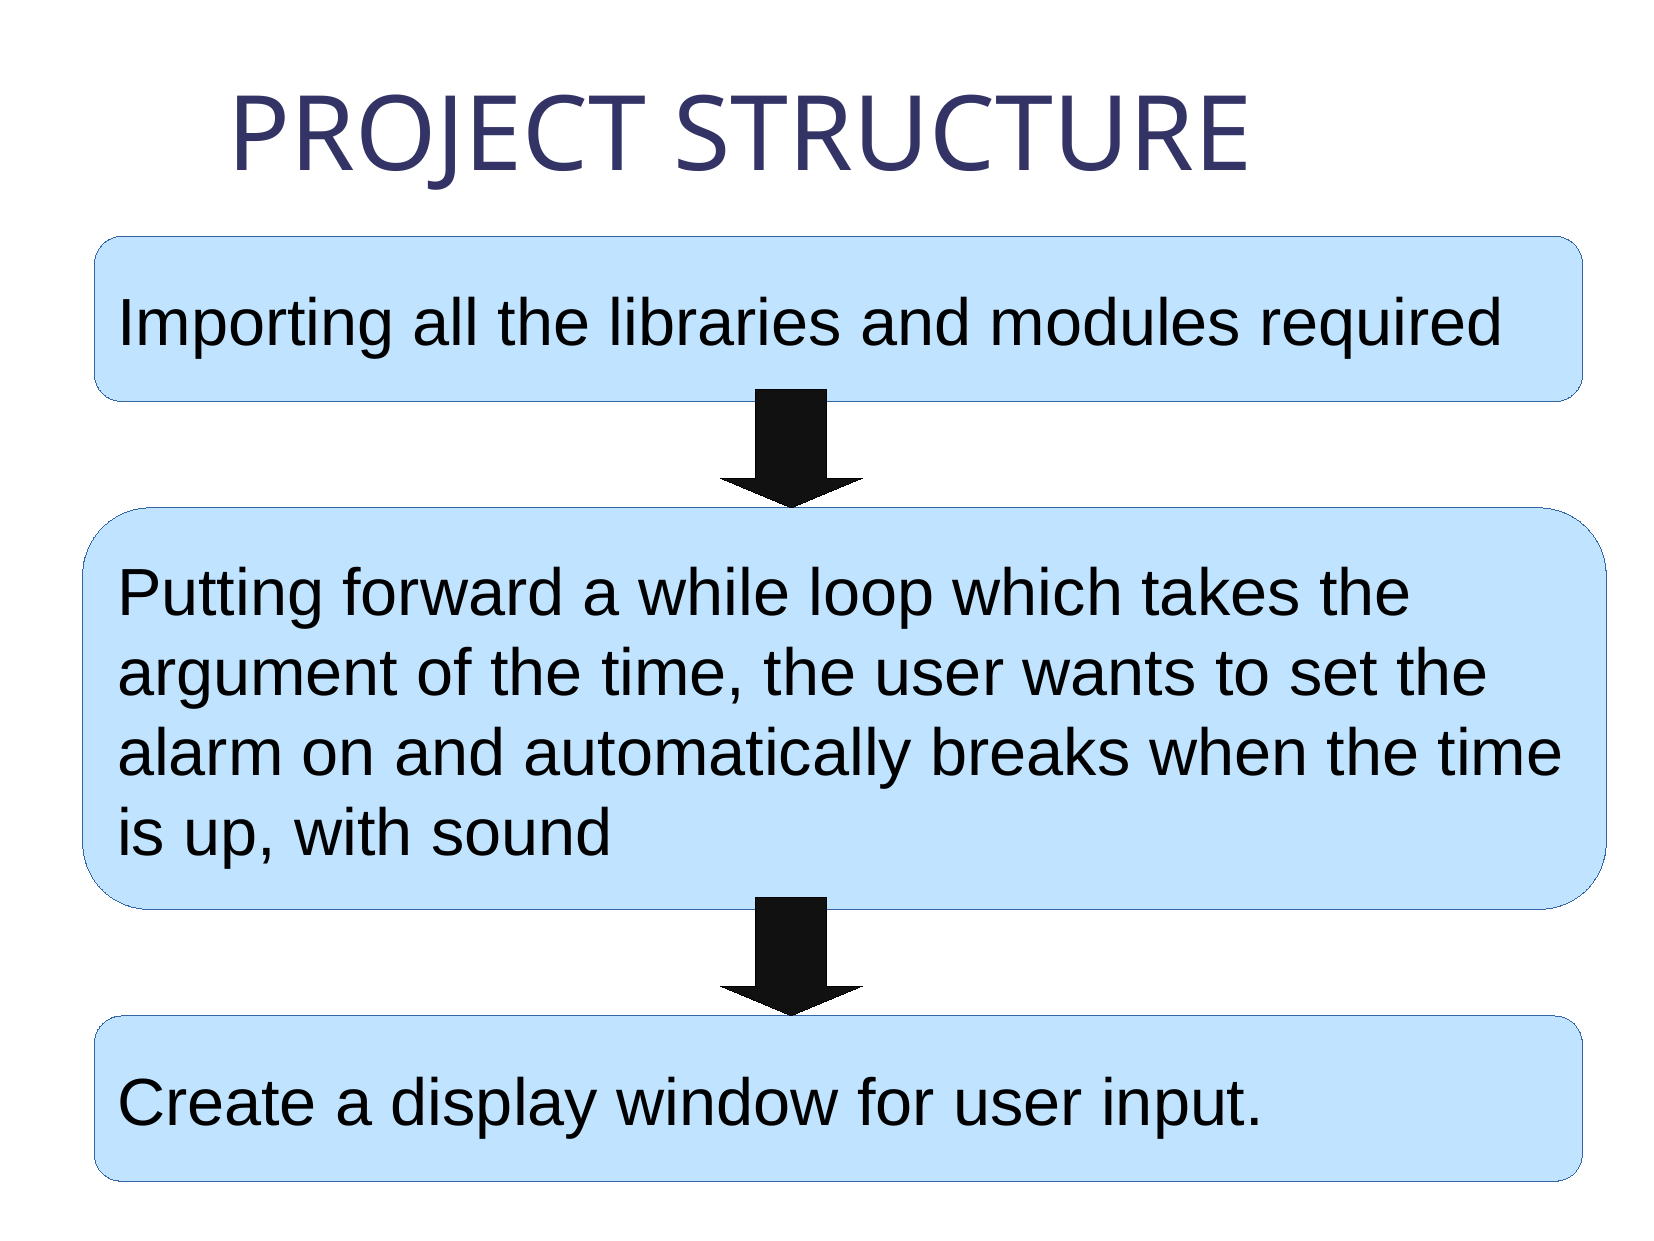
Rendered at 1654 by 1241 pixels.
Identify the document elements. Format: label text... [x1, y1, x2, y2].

text_box PROJECT STRUCTURE [212, 59, 1654, 776]
text_box Importing all the libraries and modules required [94, 236, 1583, 402]
text_box Putting forward a while loop which takes the argument of the time, the user wants to set the alarm on and automatically breaks when the time is up, with sound [82, 507, 1607, 910]
text_box [58, 956, 1541, 1241]
text_box Create a display window for user input. [94, 1015, 1583, 1182]
text_box [720, 389, 863, 508]
text_box [720, 897, 863, 1016]
